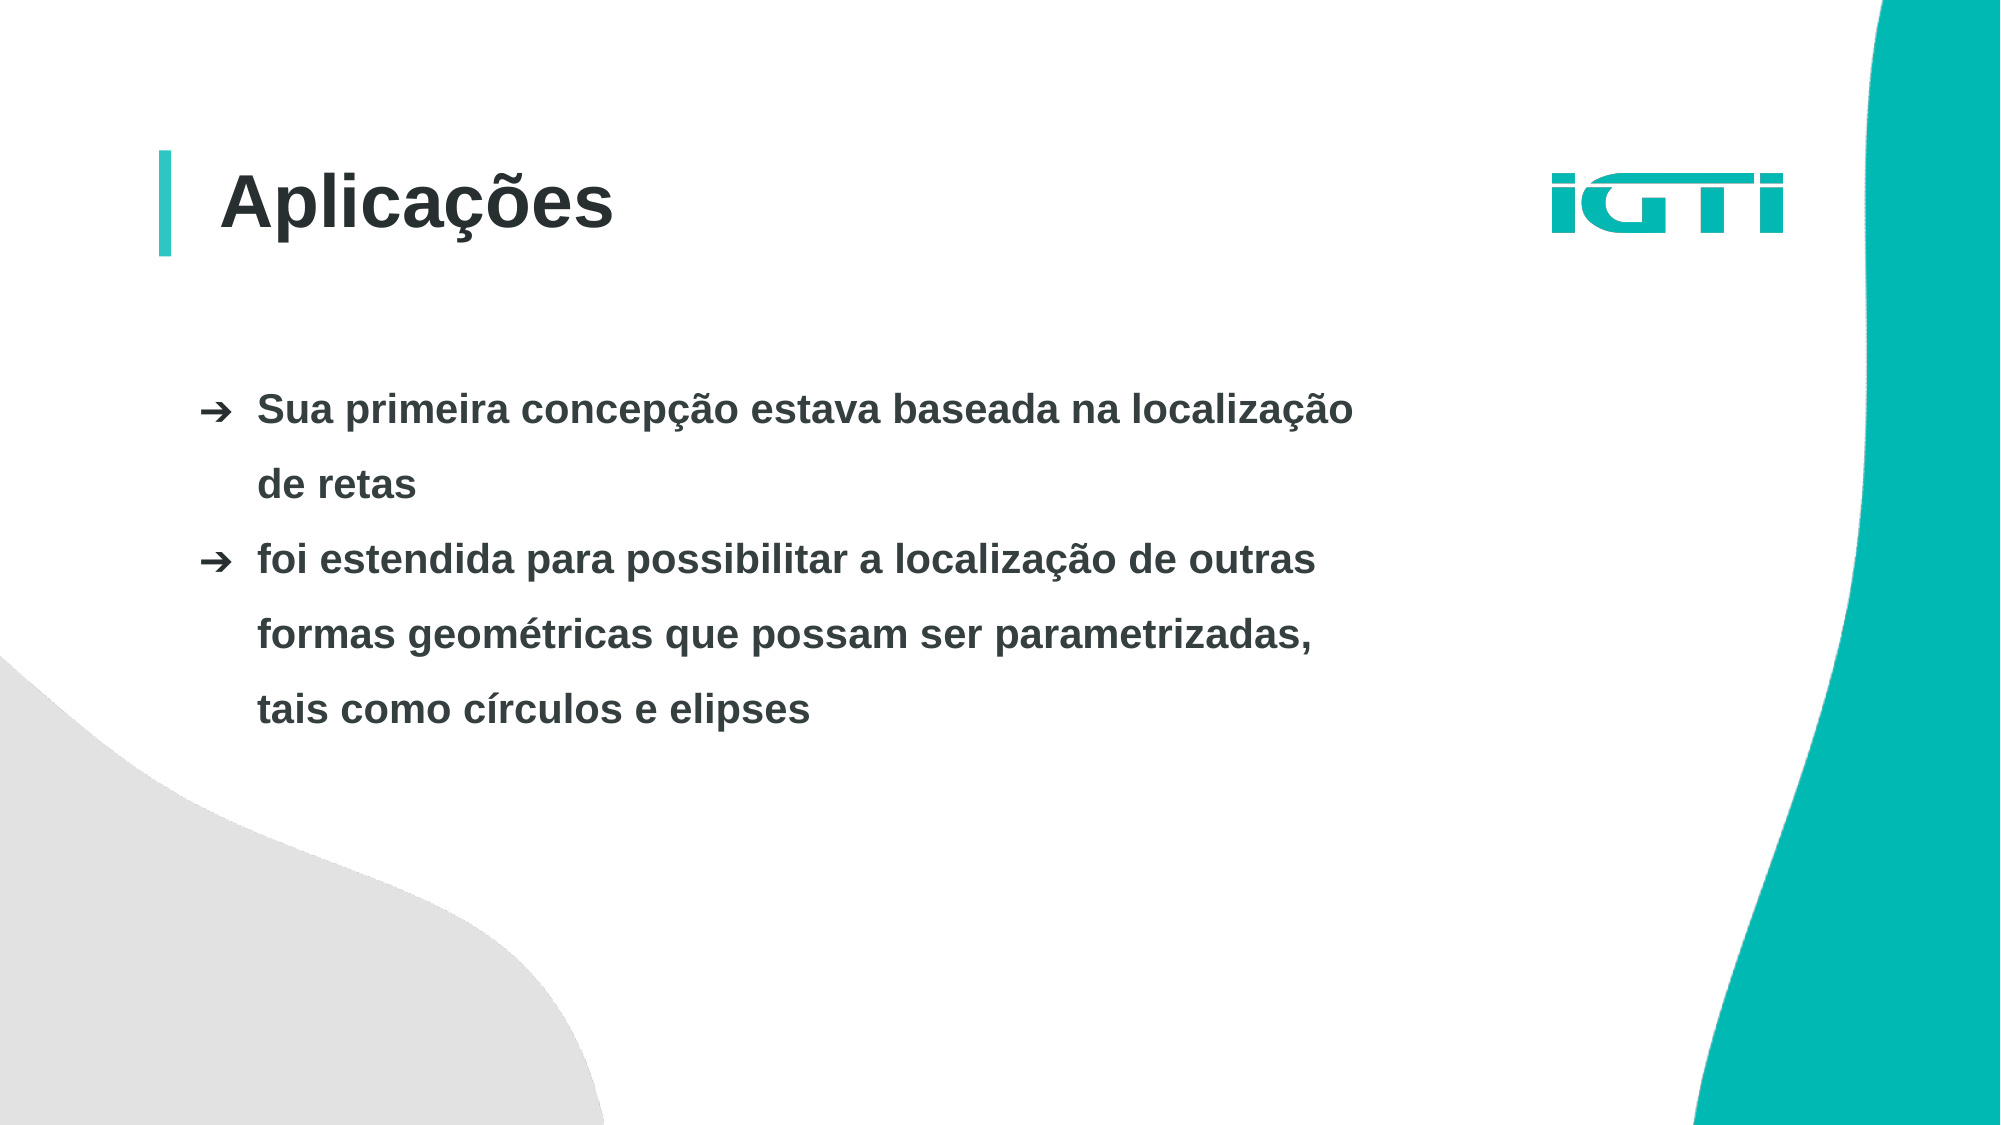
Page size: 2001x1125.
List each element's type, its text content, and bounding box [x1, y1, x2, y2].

text_box Sua primeira concepção estava baseada na localização de retas foi estendida para possibilitar a localização de outras formas geométricas que possam ser parametrizadas, tais como círculos e elipses [167, 341, 1378, 445]
list Aplicações [204, 144, 1325, 263]
picture [0, 397, 744, 1125]
picture [1552, 173, 1783, 233]
picture [1593, 0, 2001, 1125]
